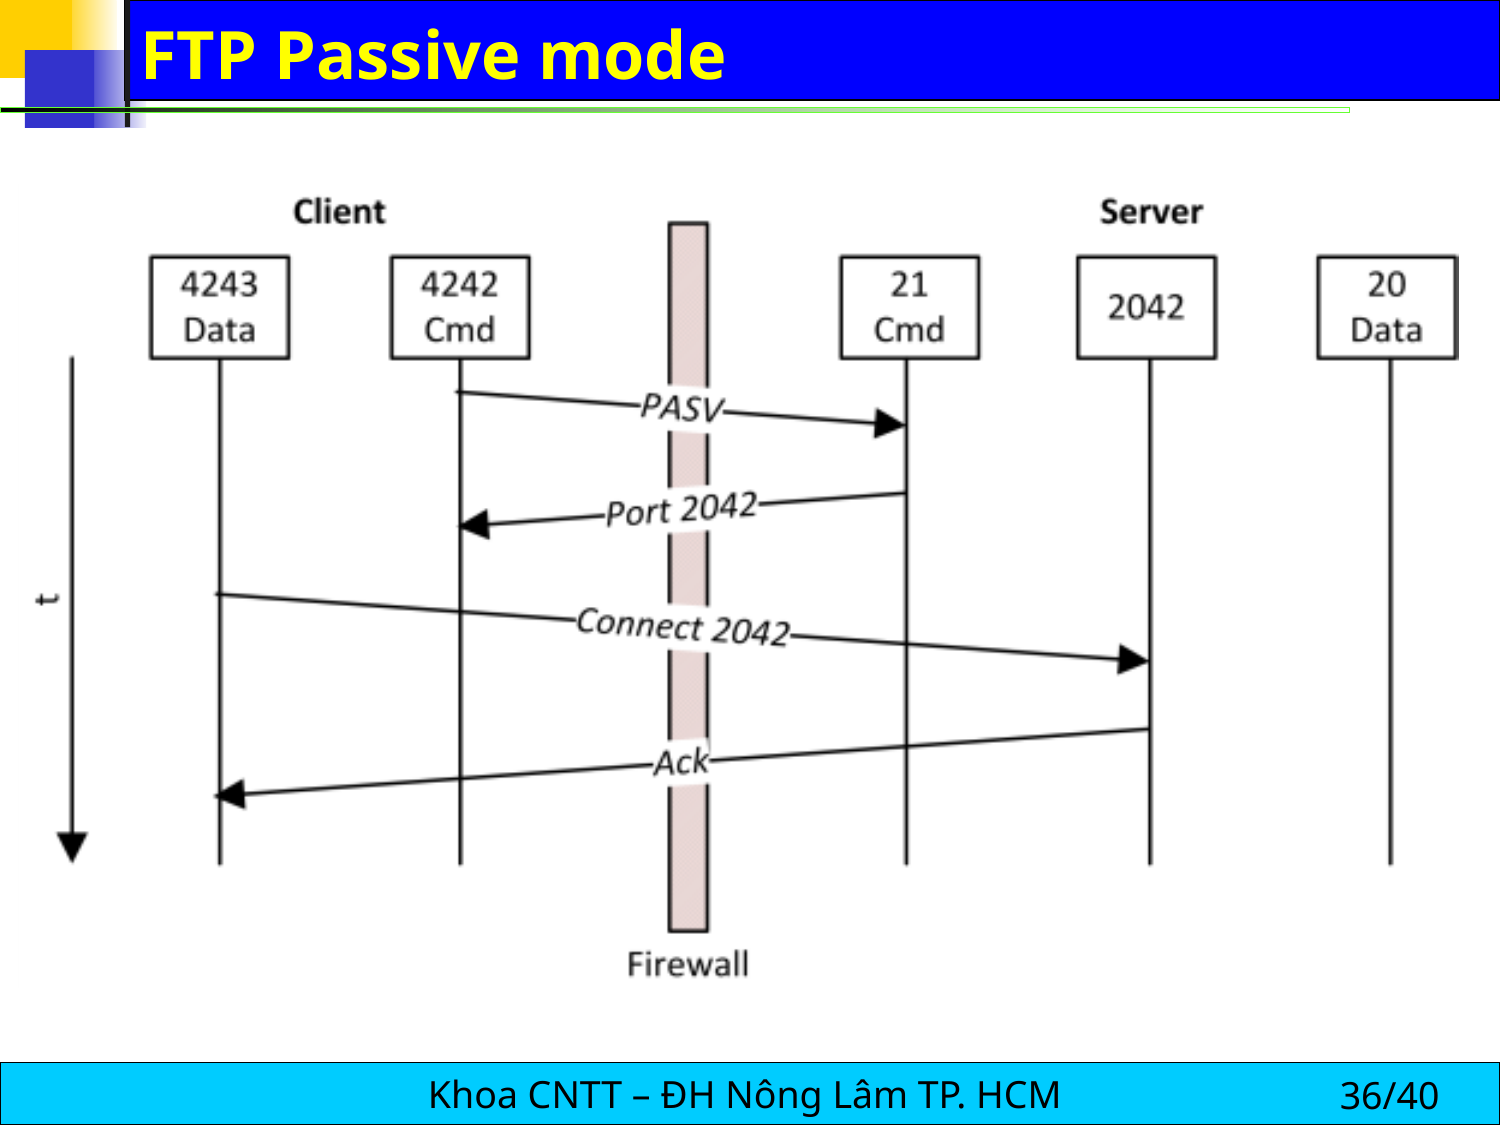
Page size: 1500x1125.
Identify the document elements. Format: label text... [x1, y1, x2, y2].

title FTP Passive mode [124, 12, 1467, 101]
picture [17, 184, 1459, 988]
